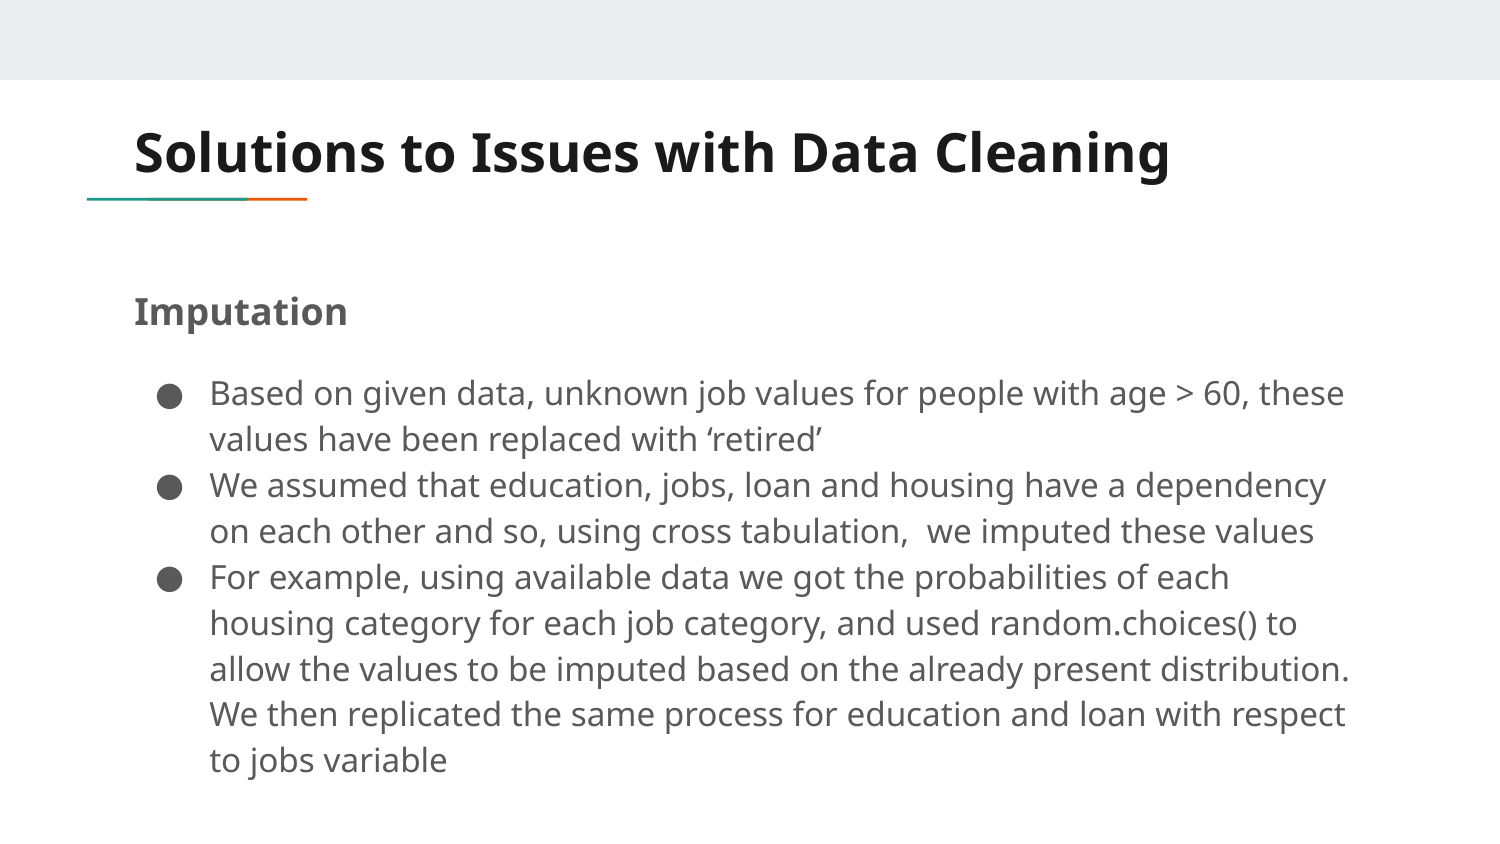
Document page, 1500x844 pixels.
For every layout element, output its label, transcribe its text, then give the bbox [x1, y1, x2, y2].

list Imputation Based on given data, unknown job values for people with age > 60, these values have been replaced with ‘retired’ We assumed that education, jobs, loan and housing have a dependency on each other and so, using cross tabulation, we imputed these values For example, using available data we got the probabilities of each housing category for each job category, and used random.choices() to allow the values to be imputed based on the already present distribution. We then replicated the same process for education and loan with respect to jobs variable [119, 266, 1381, 709]
title Solutions to Issues with Data Cleaning [119, 103, 1381, 192]
